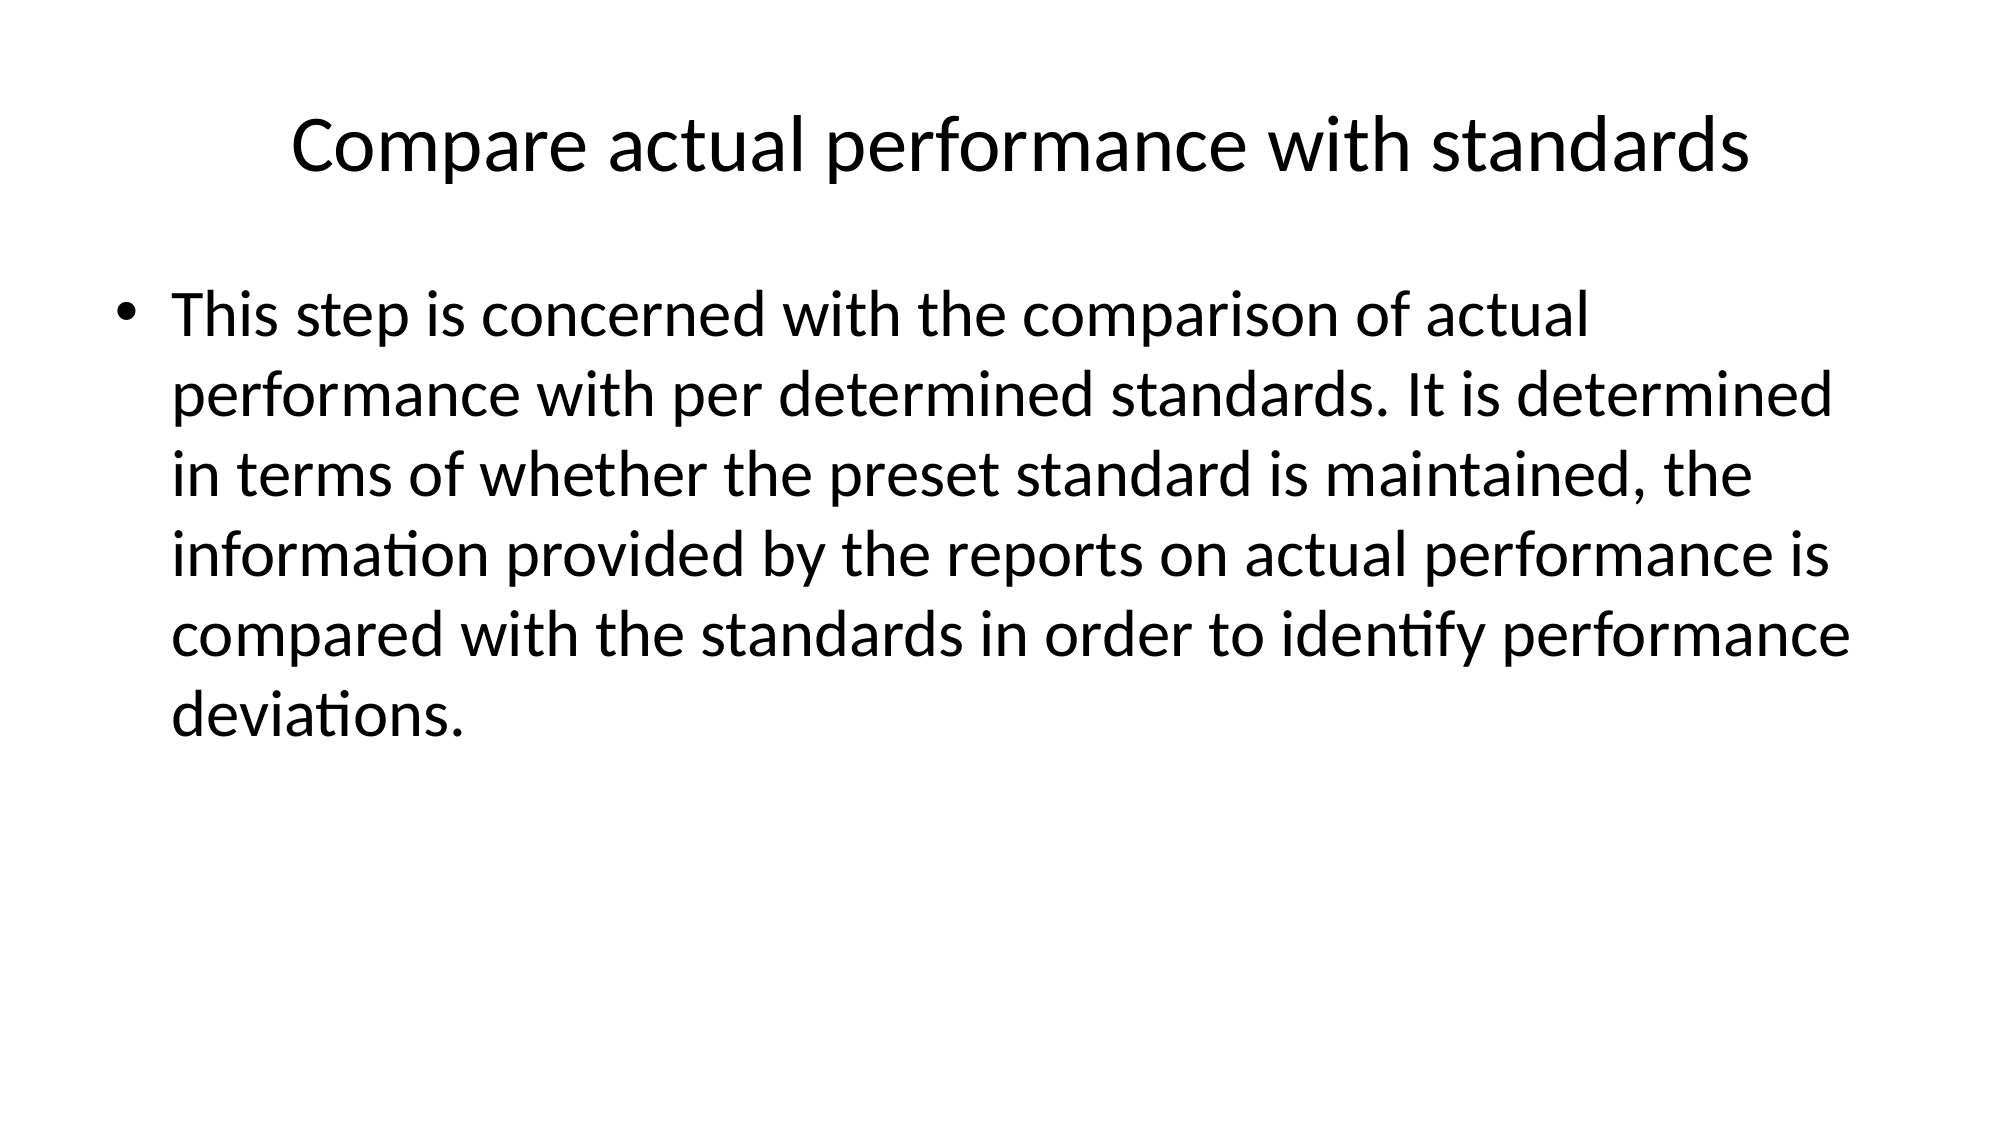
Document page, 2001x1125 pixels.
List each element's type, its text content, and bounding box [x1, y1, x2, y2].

list This step is concerned with the comparison of actual performance with per determined standards. It is determined in terms of whether the preset standard is maintained, the information provided by the reports on actual performance is compared with the standards in order to identify performance deviations. [99, 262, 1900, 1005]
title Compare actual performance with standards [249, 45, 1813, 233]
